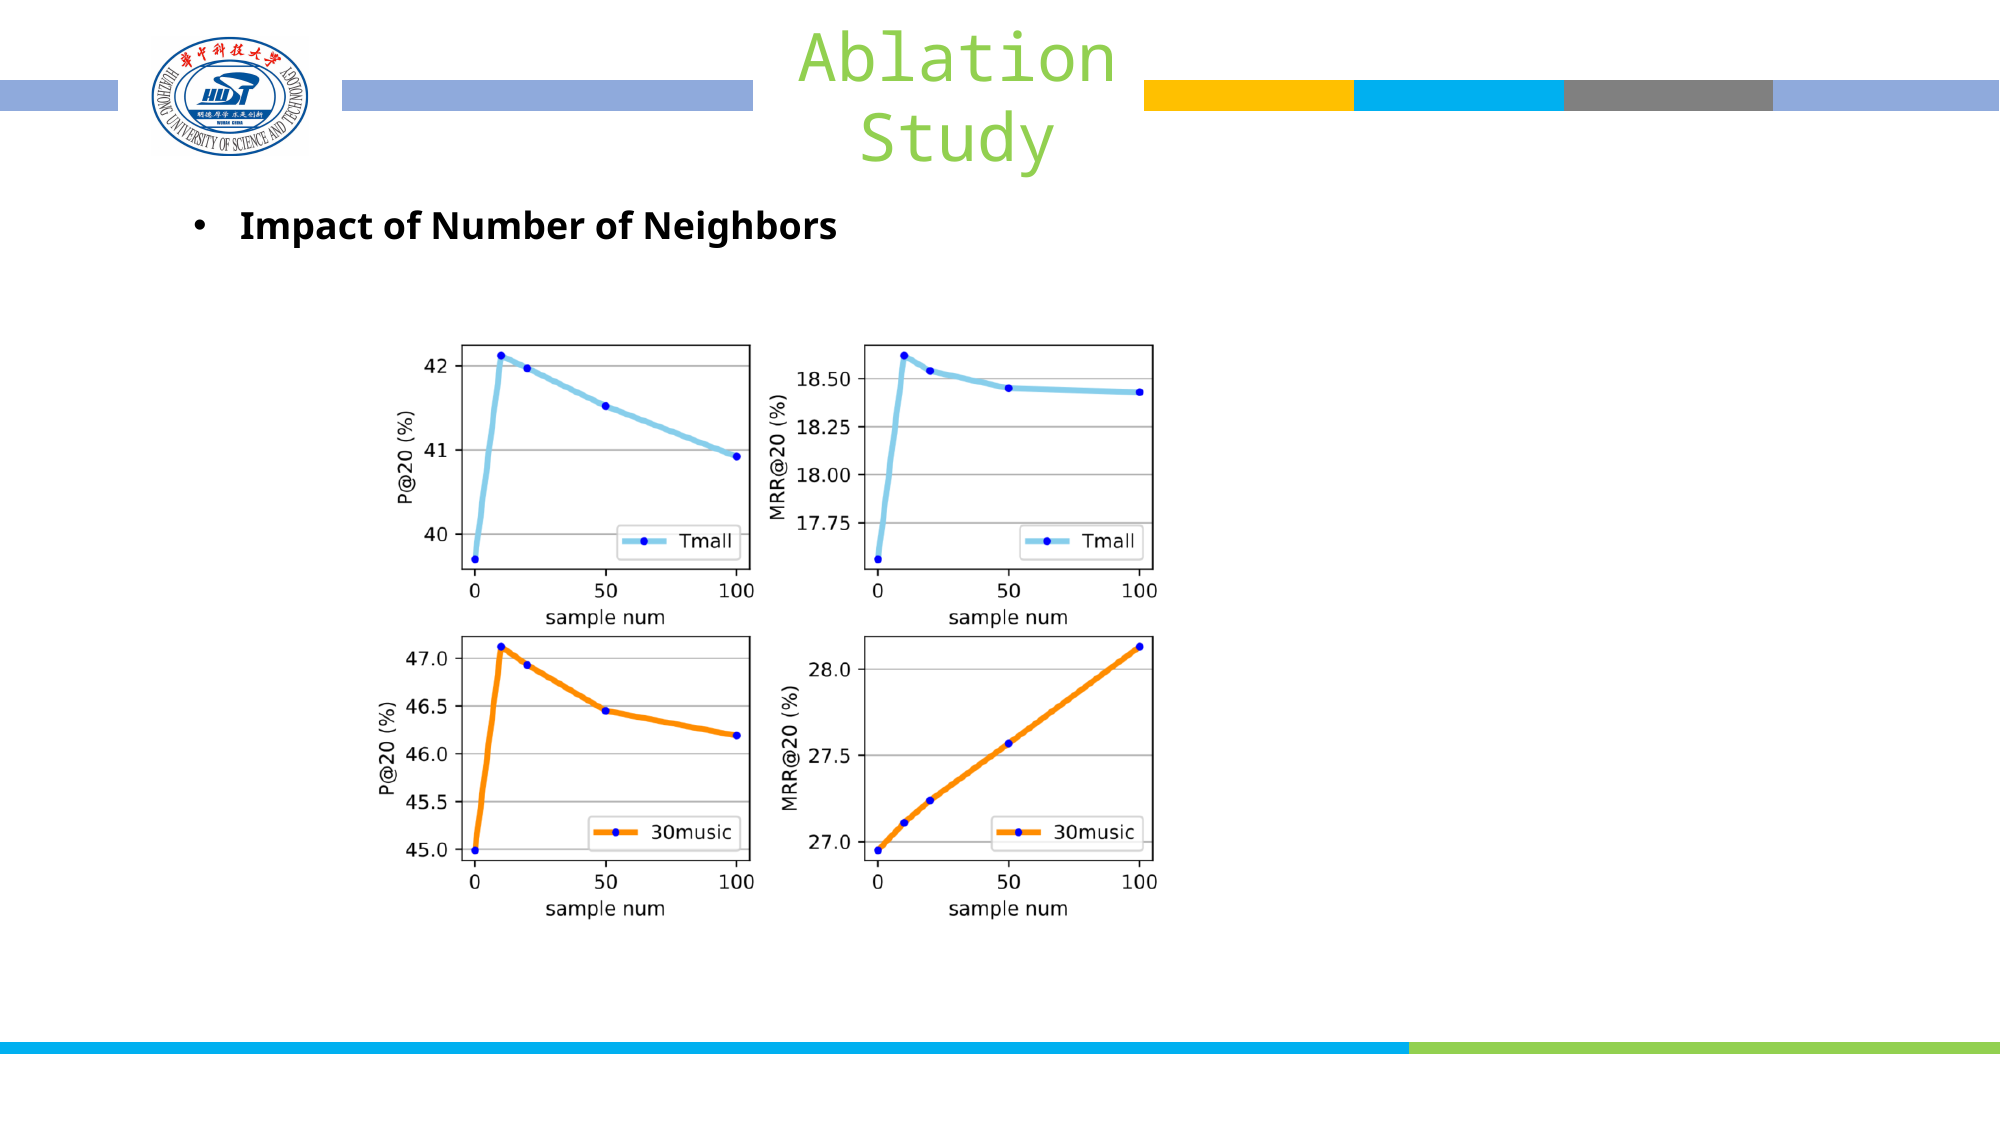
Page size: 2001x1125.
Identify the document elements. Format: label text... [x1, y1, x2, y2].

text_box [1354, 80, 1564, 111]
text_box [1145, 80, 1354, 111]
picture [356, 317, 1211, 944]
text_box [342, 80, 753, 111]
picture [151, 36, 309, 156]
text_box [0, 80, 118, 111]
text_box Ablation Study [770, 7, 1145, 182]
text_box [1564, 80, 1773, 111]
text_box [1409, 1042, 2000, 1054]
text_box Impact of Number of Neighbors [178, 195, 1050, 255]
text_box [0, 1042, 1409, 1054]
text_box [1773, 80, 1999, 111]
